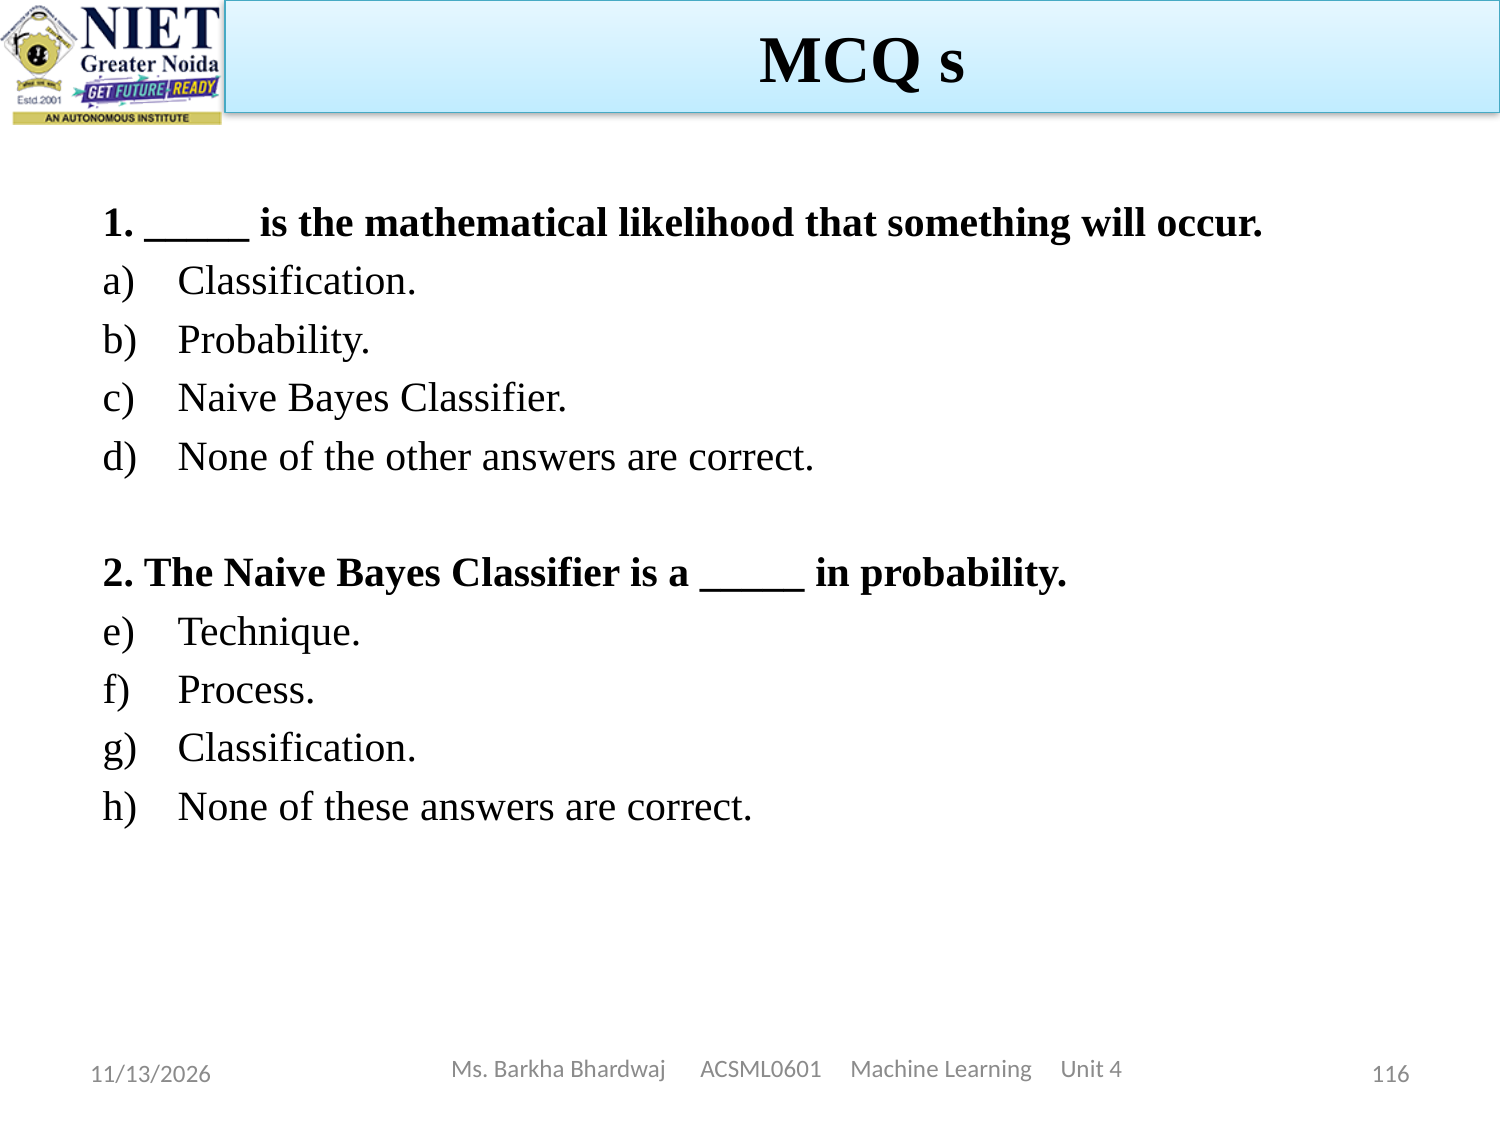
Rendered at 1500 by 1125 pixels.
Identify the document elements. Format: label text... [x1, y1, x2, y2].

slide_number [75, 1042, 425, 1103]
picture [0, 5, 223, 126]
slide_number 116 [1074, 1042, 1425, 1103]
list 1. _____ is the mathematical likelihood that something will occur. Classification. Probability. Naive Bayes Classifier. None of the other answers are correct. 2. The Naive Bayes Classifier is a _____ in probability. Technique. Process. Classification. None of these answers are correct. [87, 187, 1438, 930]
text_box MCQ s [224, 0, 1500, 113]
footer Ms. Barkha Bhardwaj ACSML0601 Machine Learning Unit 4 [362, 1037, 1213, 1098]
